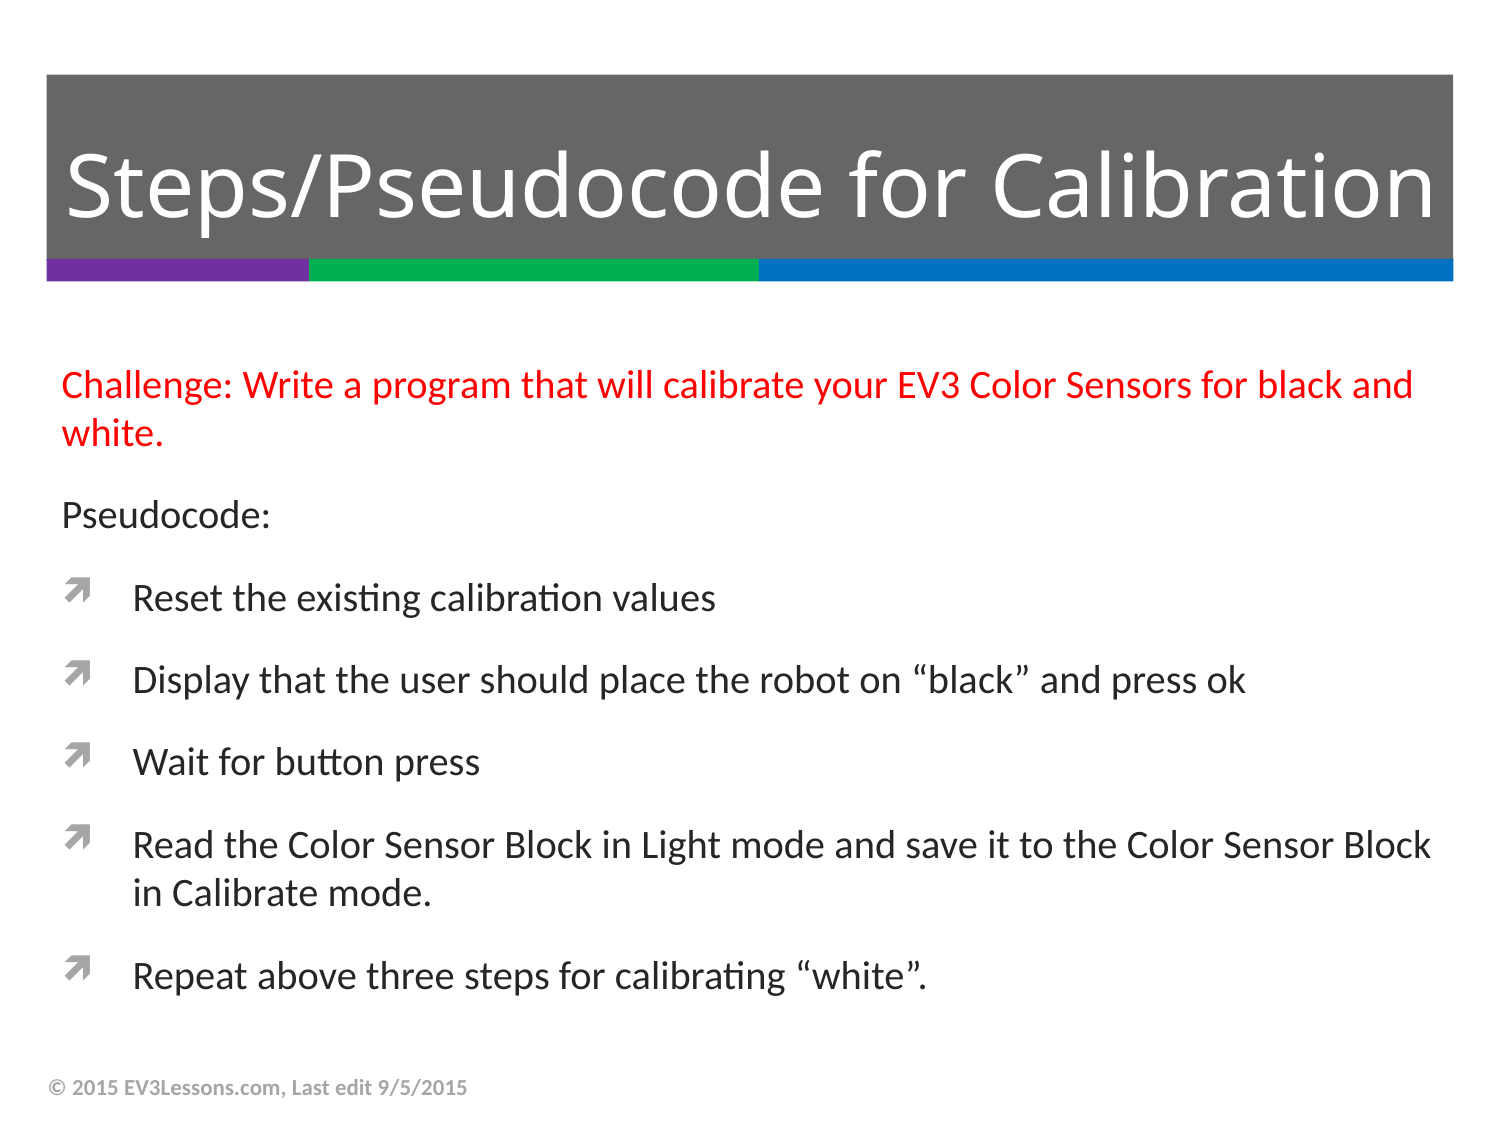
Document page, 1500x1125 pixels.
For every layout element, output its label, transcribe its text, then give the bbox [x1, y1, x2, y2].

list Challenge: Write a program that will calibrate your EV3 Color Sensors for black and white. Pseudocode: Reset the existing calibration values Display that the user should place the robot on “black” and press ok Wait for button press Read the Color Sensor Block in Light mode and save it to the Color Sensor Block in Calibrate mode. Repeat above three steps for calibrating “white”. [46, 350, 1454, 1005]
title Steps/Pseudocode for Calibration [46, 103, 1454, 263]
footer © 2015 EV3Lessons.com, Last edit 9/5/2015 [32, 1055, 1038, 1116]
